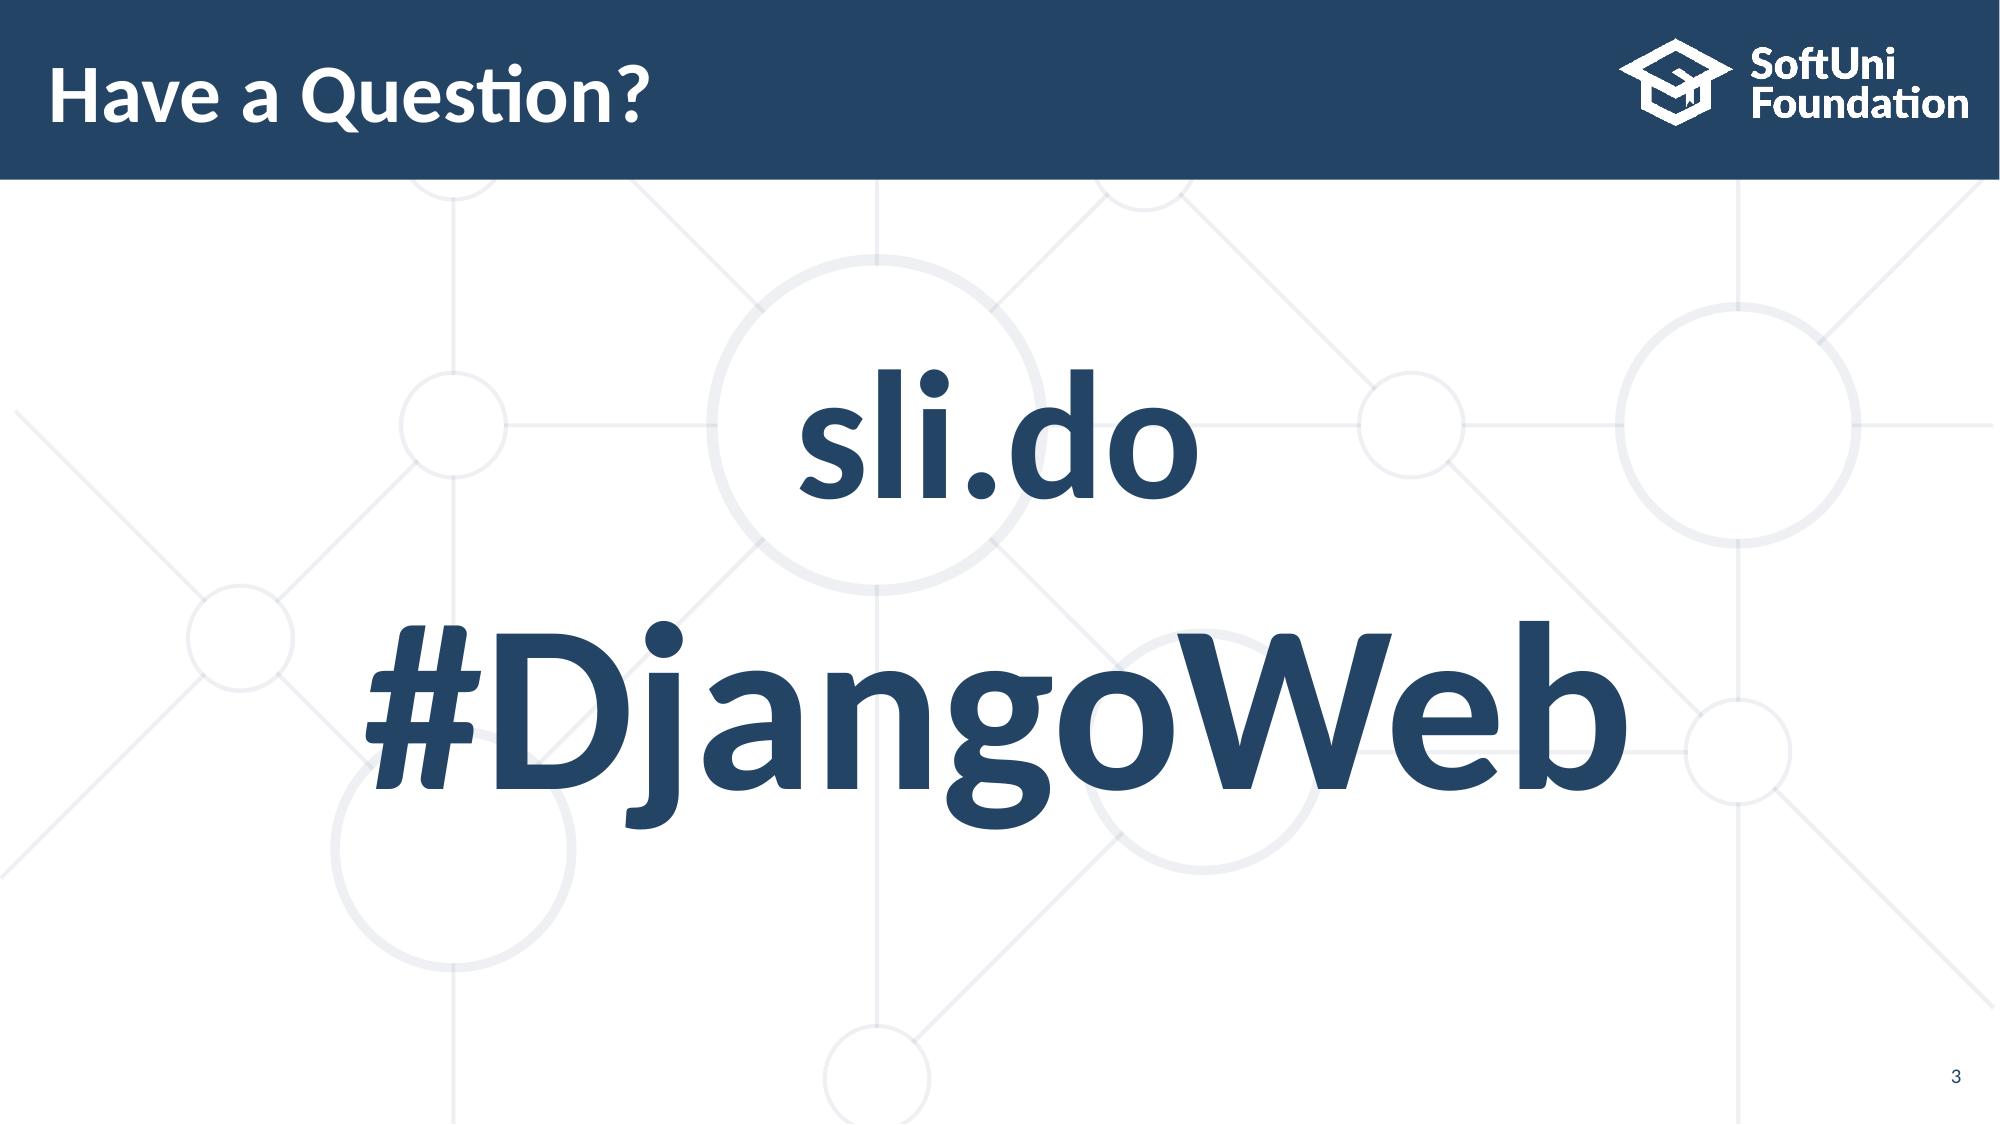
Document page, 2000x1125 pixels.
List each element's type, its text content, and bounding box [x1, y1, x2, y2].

slide_number 3 [1896, 1049, 1968, 1101]
list sli.do #DjangoWeb [31, 188, 1968, 1071]
title Have a Question? [31, 16, 1591, 162]
picture [1618, 38, 1968, 126]
